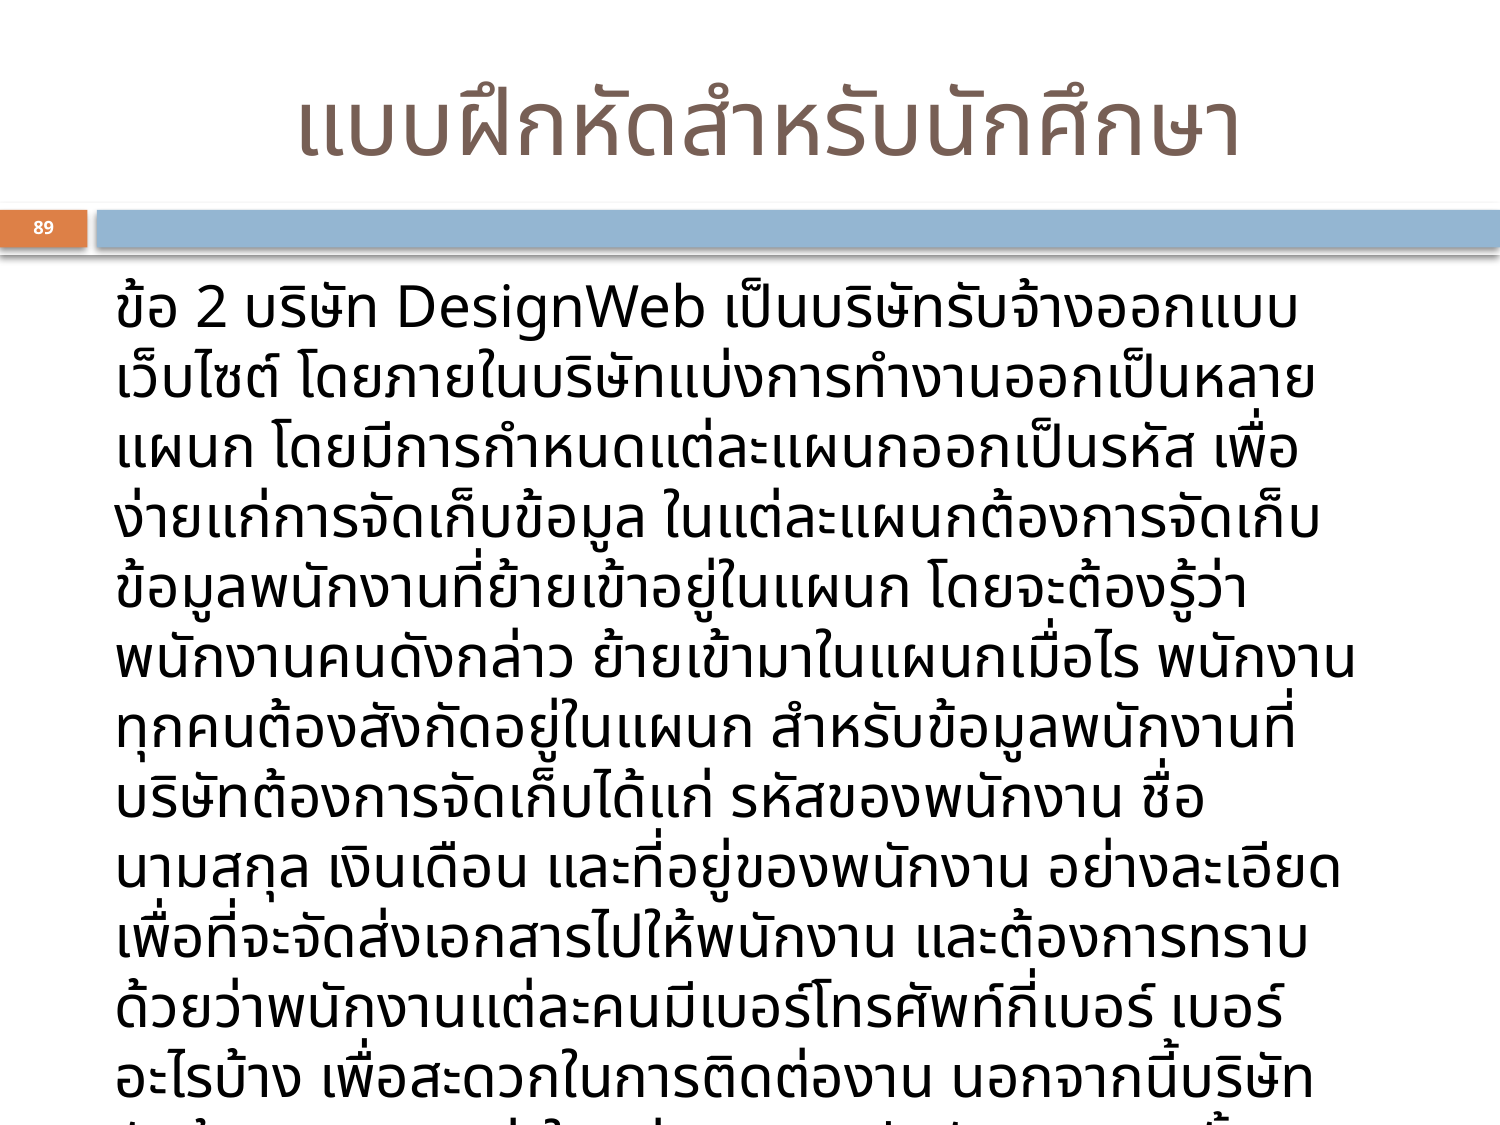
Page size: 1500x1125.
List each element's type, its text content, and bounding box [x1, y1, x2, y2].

title แบบฝึกหัดสำหรับนักศึกษา [99, 37, 1438, 201]
slide_number 89 [0, 208, 88, 249]
text_box ข้อ 2 บริษัท DesignWeb เป็นบริษัทรับจ้างออกแบบเว็บไซต์ โดยภายในบริษัทแบ่งการทำงานออกเป็นหลายแผนก โดยมีการกำหนดแต่ละแผนกออกเป็นรหัส เพื่อง่ายแก่การจัดเก็บข้อมูล ในแต่ละแผนกต้องการจัดเก็บข้อมูลพนักงานที่ย้ายเข้าอยู่ในแผนก โดยจะต้องรู้ว่าพนักงานคนดังกล่าว ย้ายเข้ามาในแผนกเมื่อไร พนักงานทุกคนต้องสังกัดอยู่ในแผนก สำหรับข้อมูลพนักงานที่บริษัทต้องการจัดเก็บได้แก่ รหัสของพนักงาน ชื่อ นามสกุล เงินเดือน และที่อยู่ของพนักงาน อย่างละเอียด เพื่อที่จะจัดส่งเอกสารไปให้พนักงาน และต้องการทราบด้วยว่าพนักงานแต่ละคนมีเบอร์โทรศัพท์กี่เบอร์ เบอร์อะไรบ้าง เพื่อสะดวกในการติดต่องาน นอกจากนี้บริษัทยังต้องการทราบว่าในแต่ละแผนกมีพนักงานรวมทั้งหมดกี่คน และมีเงินเดือนรวมเท่าไร [100, 261, 1388, 1125]
